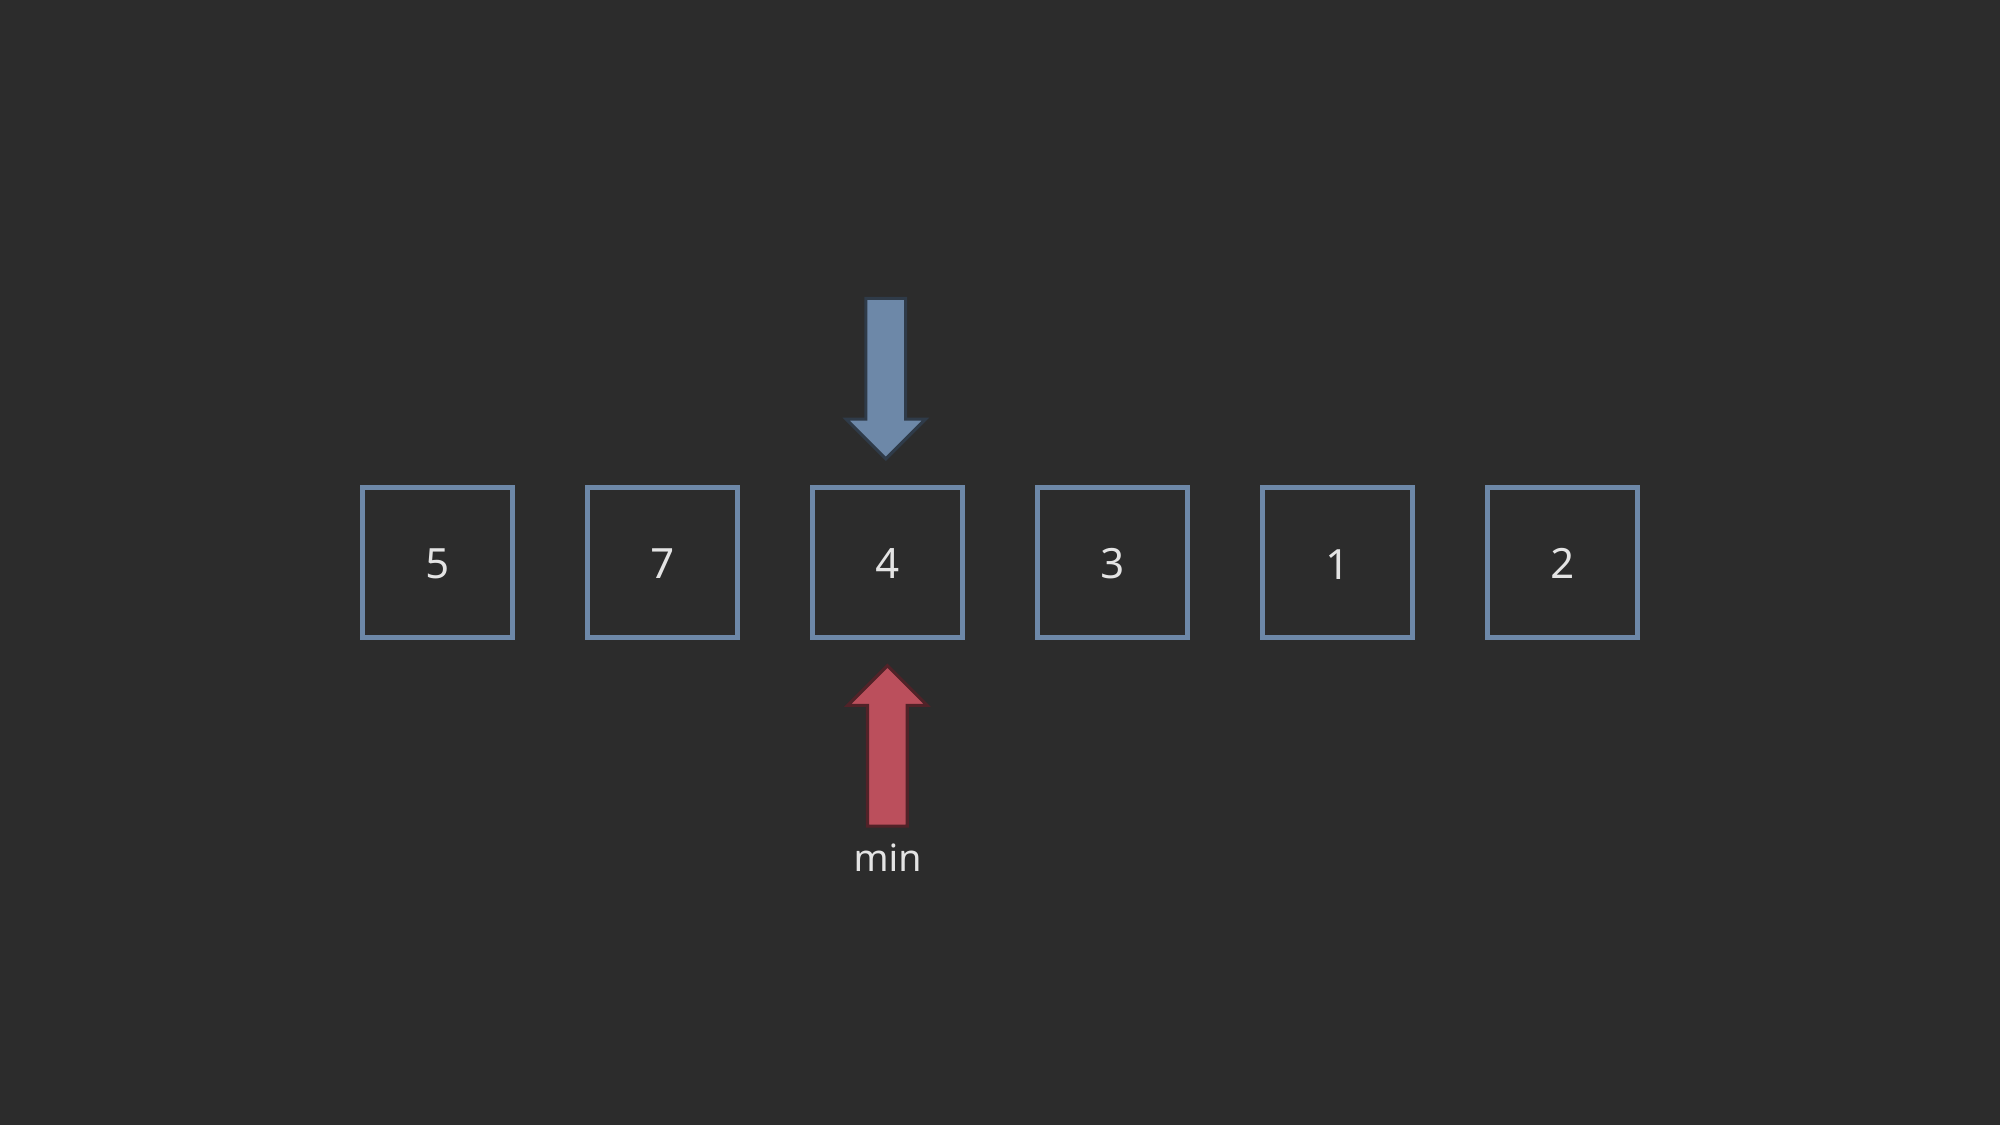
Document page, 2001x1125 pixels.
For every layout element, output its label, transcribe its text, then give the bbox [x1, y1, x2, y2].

text_box [842, 296, 930, 462]
text_box 2 [1486, 486, 1639, 639]
text_box 3 [1036, 486, 1189, 639]
text_box 1 [1261, 486, 1414, 639]
text_box min [838, 826, 937, 886]
text_box 5 [361, 486, 514, 639]
text_box [843, 663, 931, 826]
text_box 4 [811, 486, 964, 639]
text_box 7 [586, 486, 739, 639]
